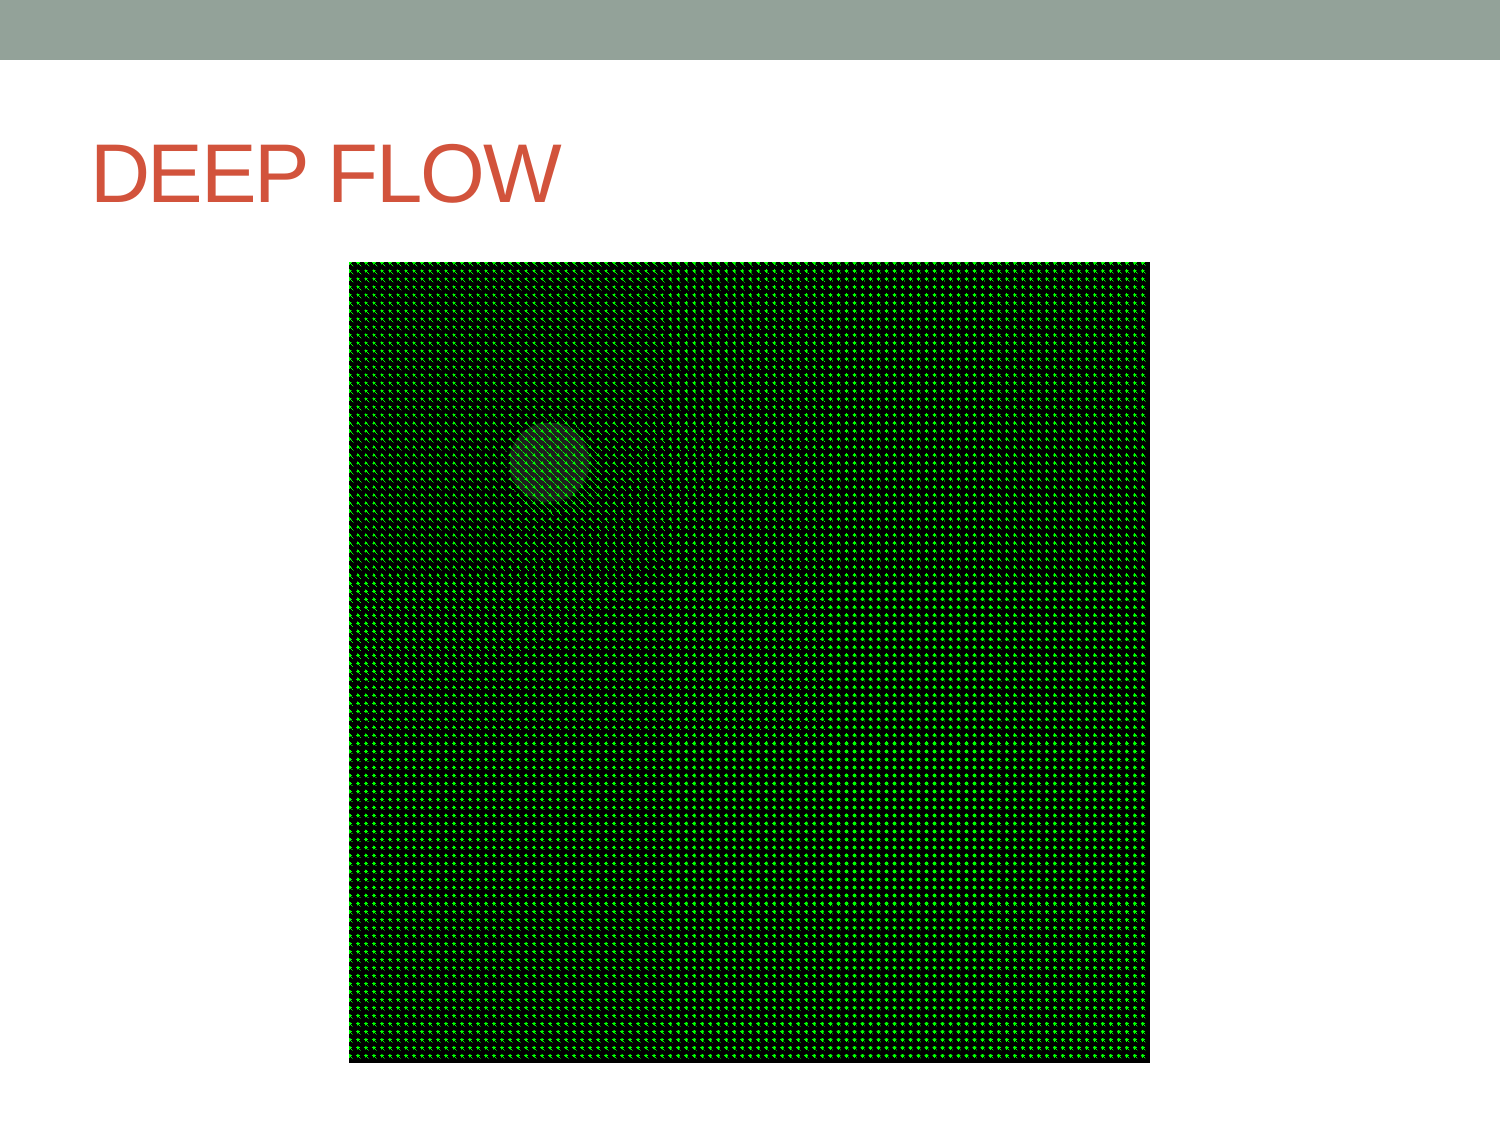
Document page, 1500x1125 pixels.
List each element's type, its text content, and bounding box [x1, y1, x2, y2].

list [74, 262, 1426, 1063]
title DEEP FLOW [75, 87, 1425, 250]
